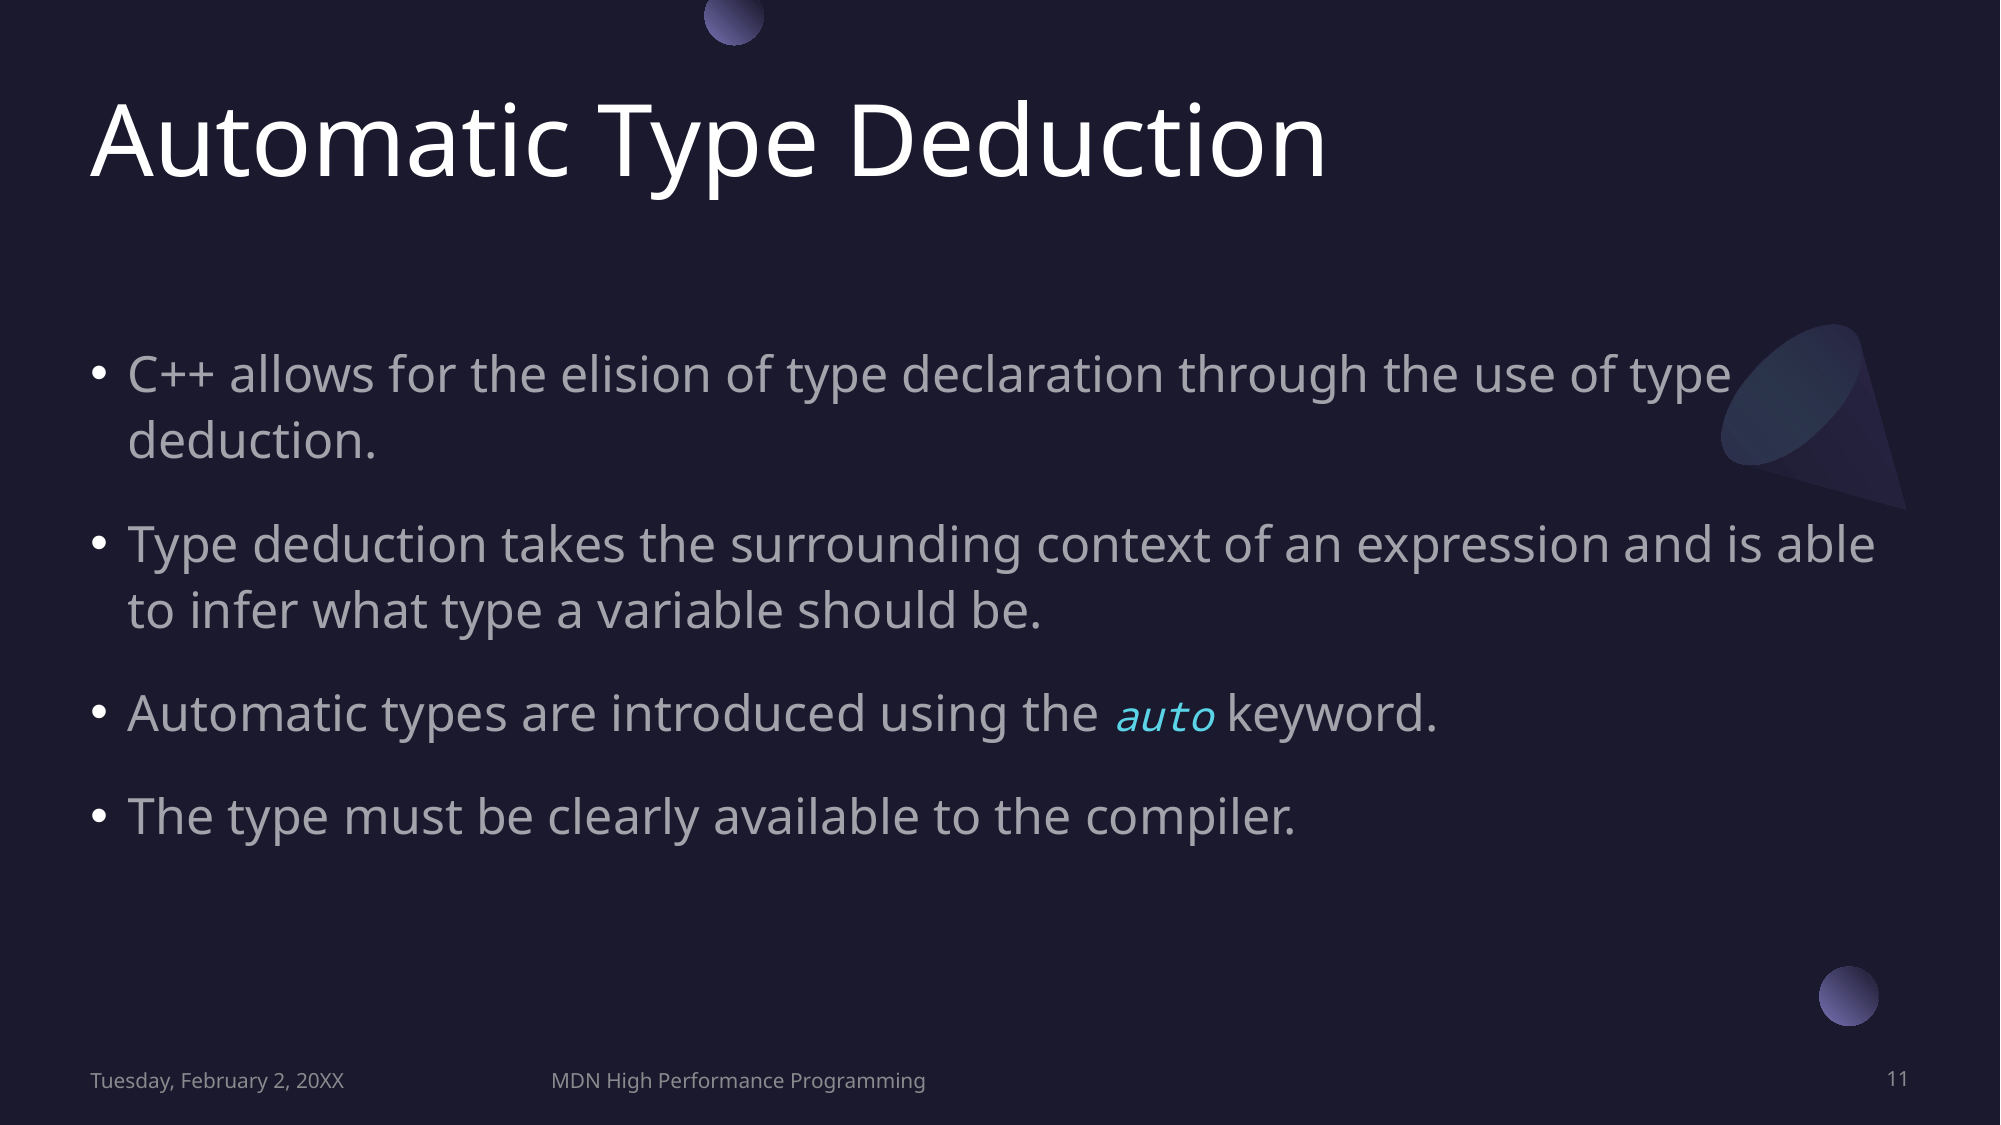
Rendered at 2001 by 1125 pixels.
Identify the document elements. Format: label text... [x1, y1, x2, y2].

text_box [1702, 332, 1922, 541]
list C++ allows for the elision of type declaration through the use of type deduction. Type deduction takes the surrounding context of an expression and is able to infer what type a variable should be. Automatic types are introduced using the auto keyword. The type must be clearly available to the compiler. [90, 336, 1911, 975]
footer MDN High Performance Programming [551, 1067, 1598, 1093]
slide_number 11 [1632, 1067, 1910, 1093]
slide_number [90, 1067, 522, 1093]
text_box [703, 0, 765, 47]
title Automatic Type Deduction [90, 90, 1911, 309]
